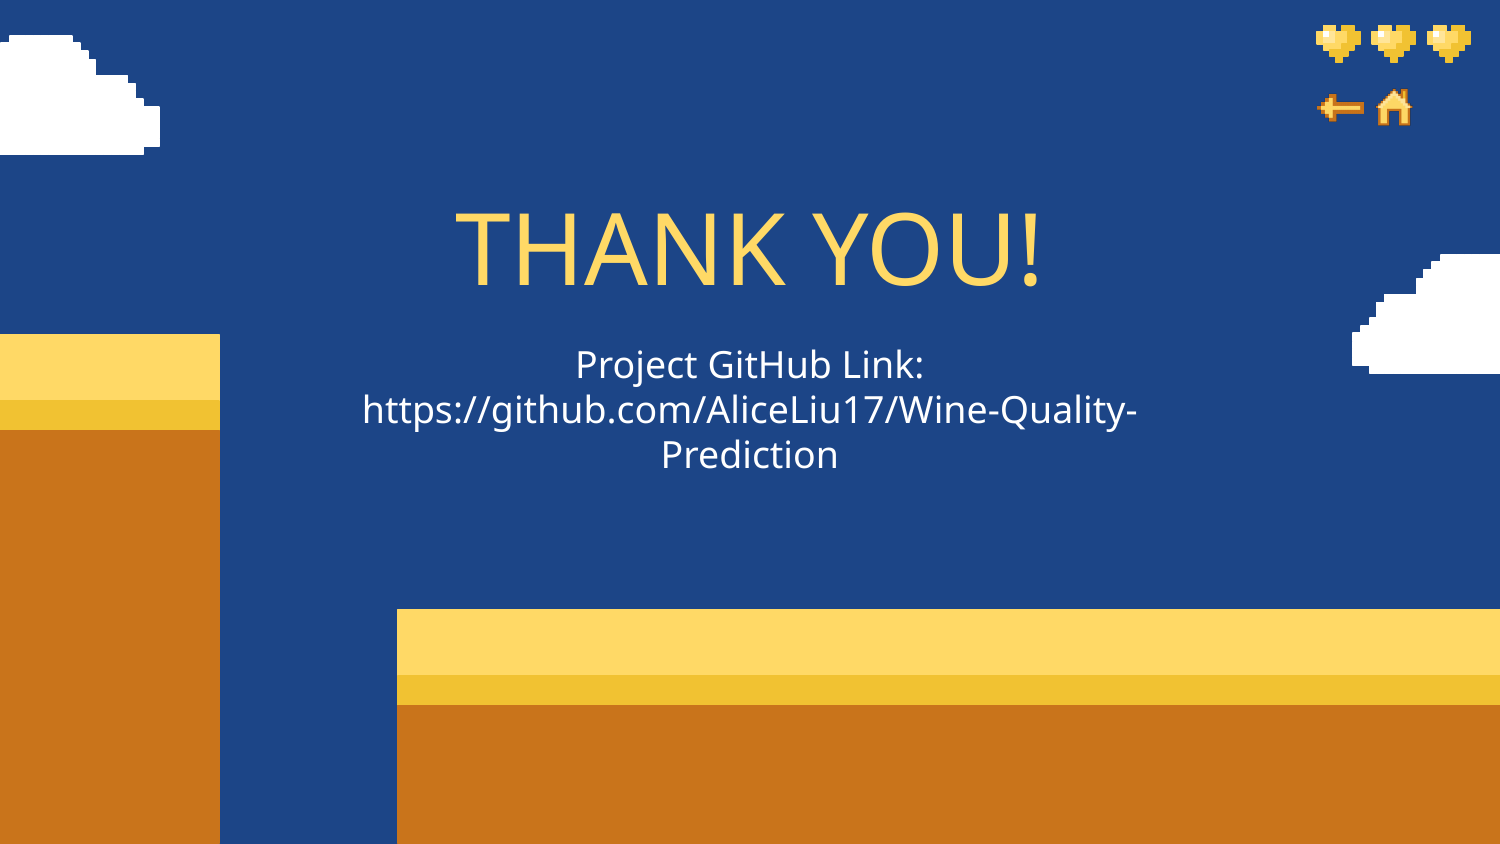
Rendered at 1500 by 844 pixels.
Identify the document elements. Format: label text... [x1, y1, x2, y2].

subtitle Project GitHub Link: https://github.com/AliceLiu17/Wine-Quality-Prediction [287, 326, 1213, 457]
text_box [1371, 25, 1416, 63]
picture [1374, 88, 1413, 127]
title THANK YOU! [51, 204, 1449, 321]
picture [1316, 92, 1364, 122]
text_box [1427, 25, 1471, 63]
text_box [1316, 25, 1361, 63]
